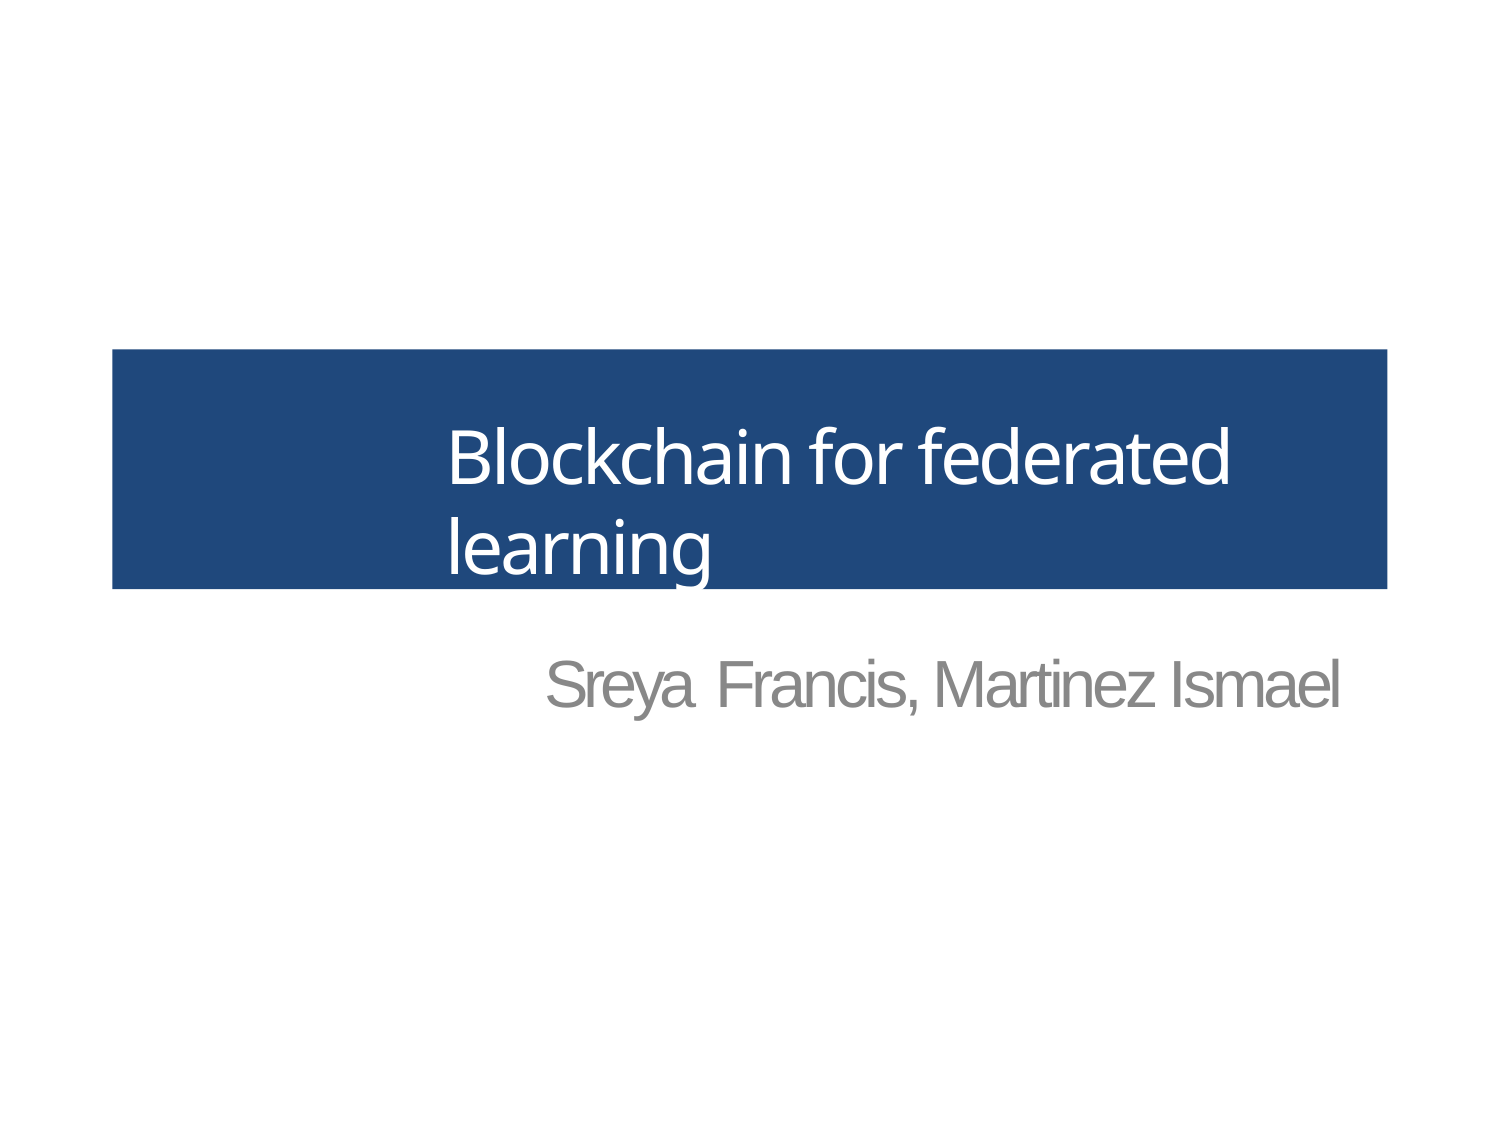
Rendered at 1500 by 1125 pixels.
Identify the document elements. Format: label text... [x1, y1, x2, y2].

text_box Blockchain for federated learning [112, 349, 1388, 590]
text_box Sreya Francis, Martinez Ismael [338, 638, 1363, 721]
